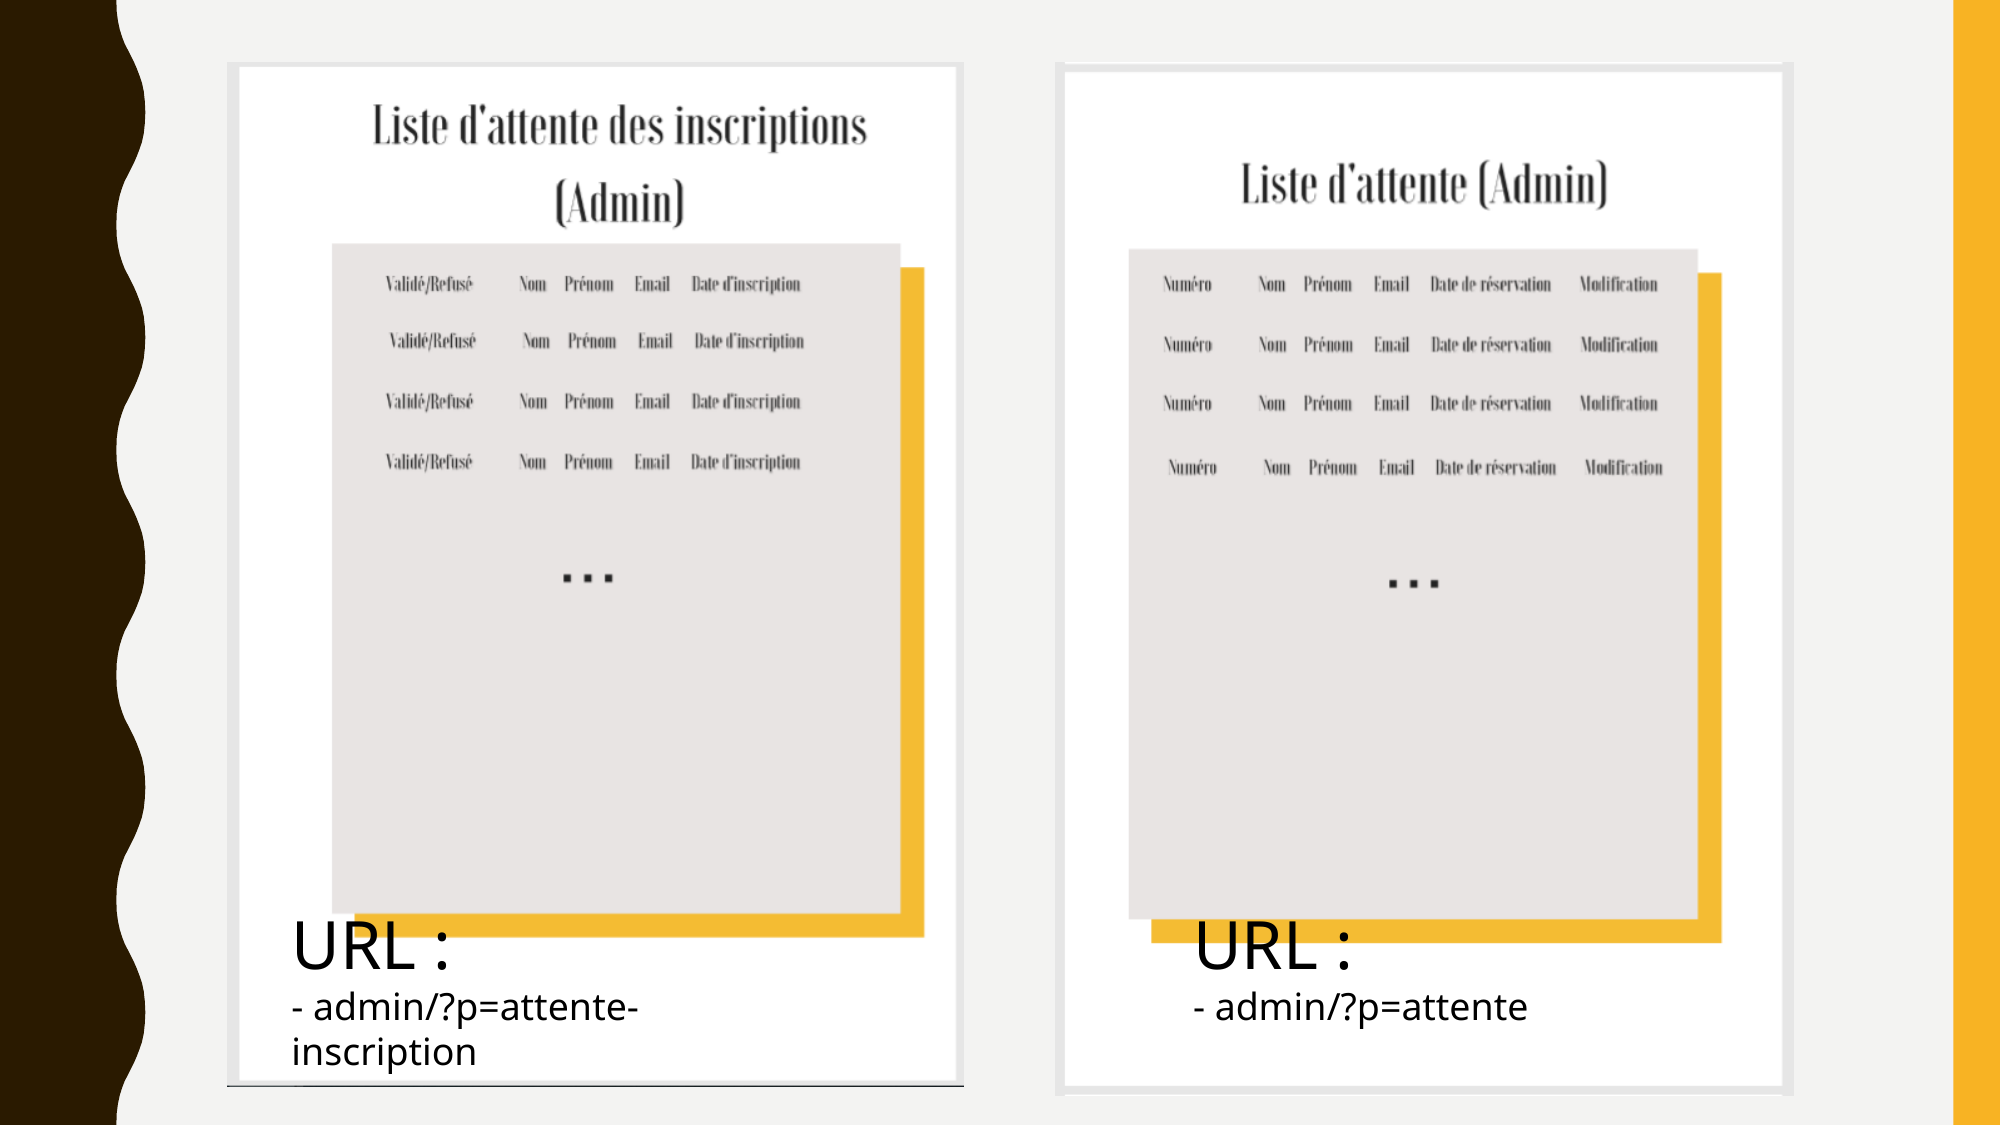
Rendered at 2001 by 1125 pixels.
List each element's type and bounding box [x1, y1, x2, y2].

list [226, 62, 964, 1087]
list [1055, 62, 1794, 1096]
